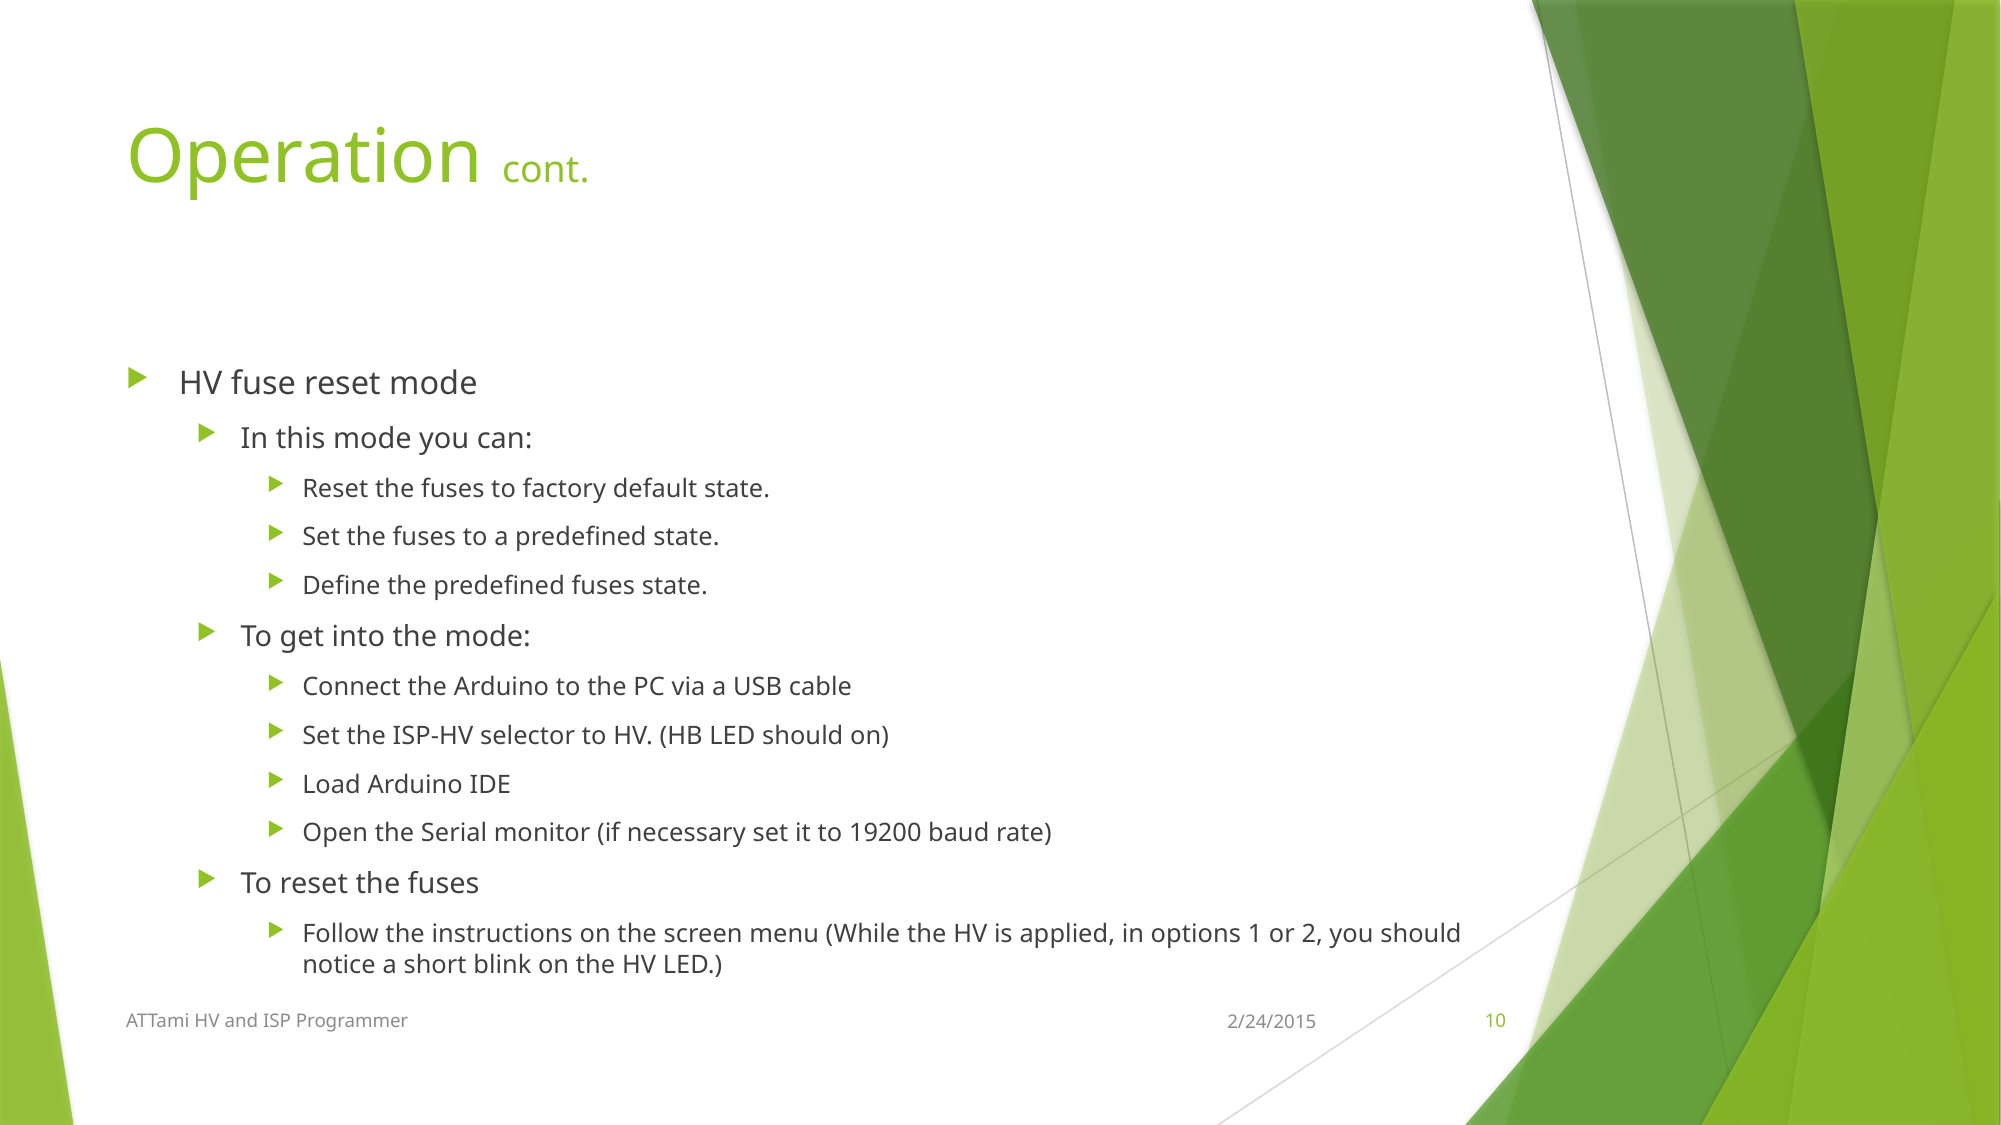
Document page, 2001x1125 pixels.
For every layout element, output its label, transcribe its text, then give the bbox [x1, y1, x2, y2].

slide_number 10 [1409, 991, 1522, 1051]
list HV fuse reset mode In this mode you can: Reset the fuses to factory default state. Set the fuses to a predefined state. Define the predefined fuses state. To get into the mode: Connect the Arduino to the PC via a USB cable Set the ISP-HV selector to HV. (HB LED should on) Load Arduino IDE Open the Serial monitor (if necessary set it to 19200 baud rate) To reset the fuses Follow the instructions on the screen menu (While the HV is applied, in options 1 or 2, you should notice a short blink on the HV LED.) [111, 354, 1522, 992]
title Operation cont. [111, 99, 1522, 317]
footer ATTami HV and ISP Programmer [111, 991, 1145, 1051]
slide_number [1181, 991, 1332, 1051]
